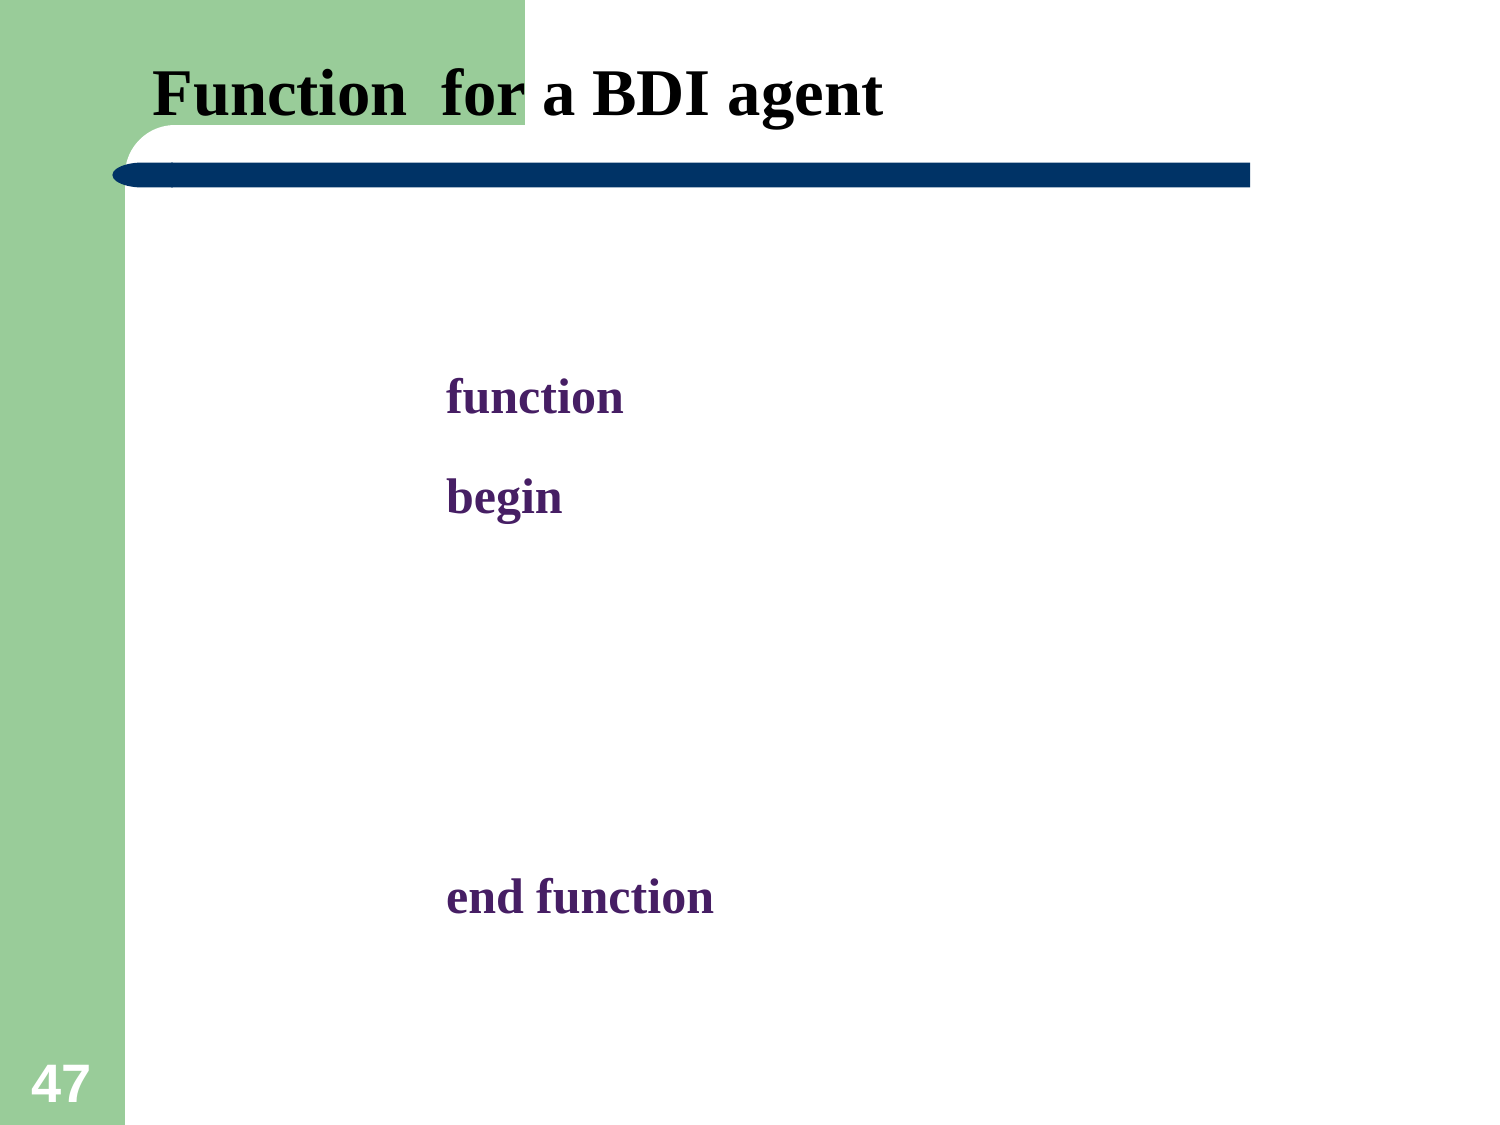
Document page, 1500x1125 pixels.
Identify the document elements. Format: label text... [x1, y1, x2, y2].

slide_number 47 [13, 1040, 111, 1122]
